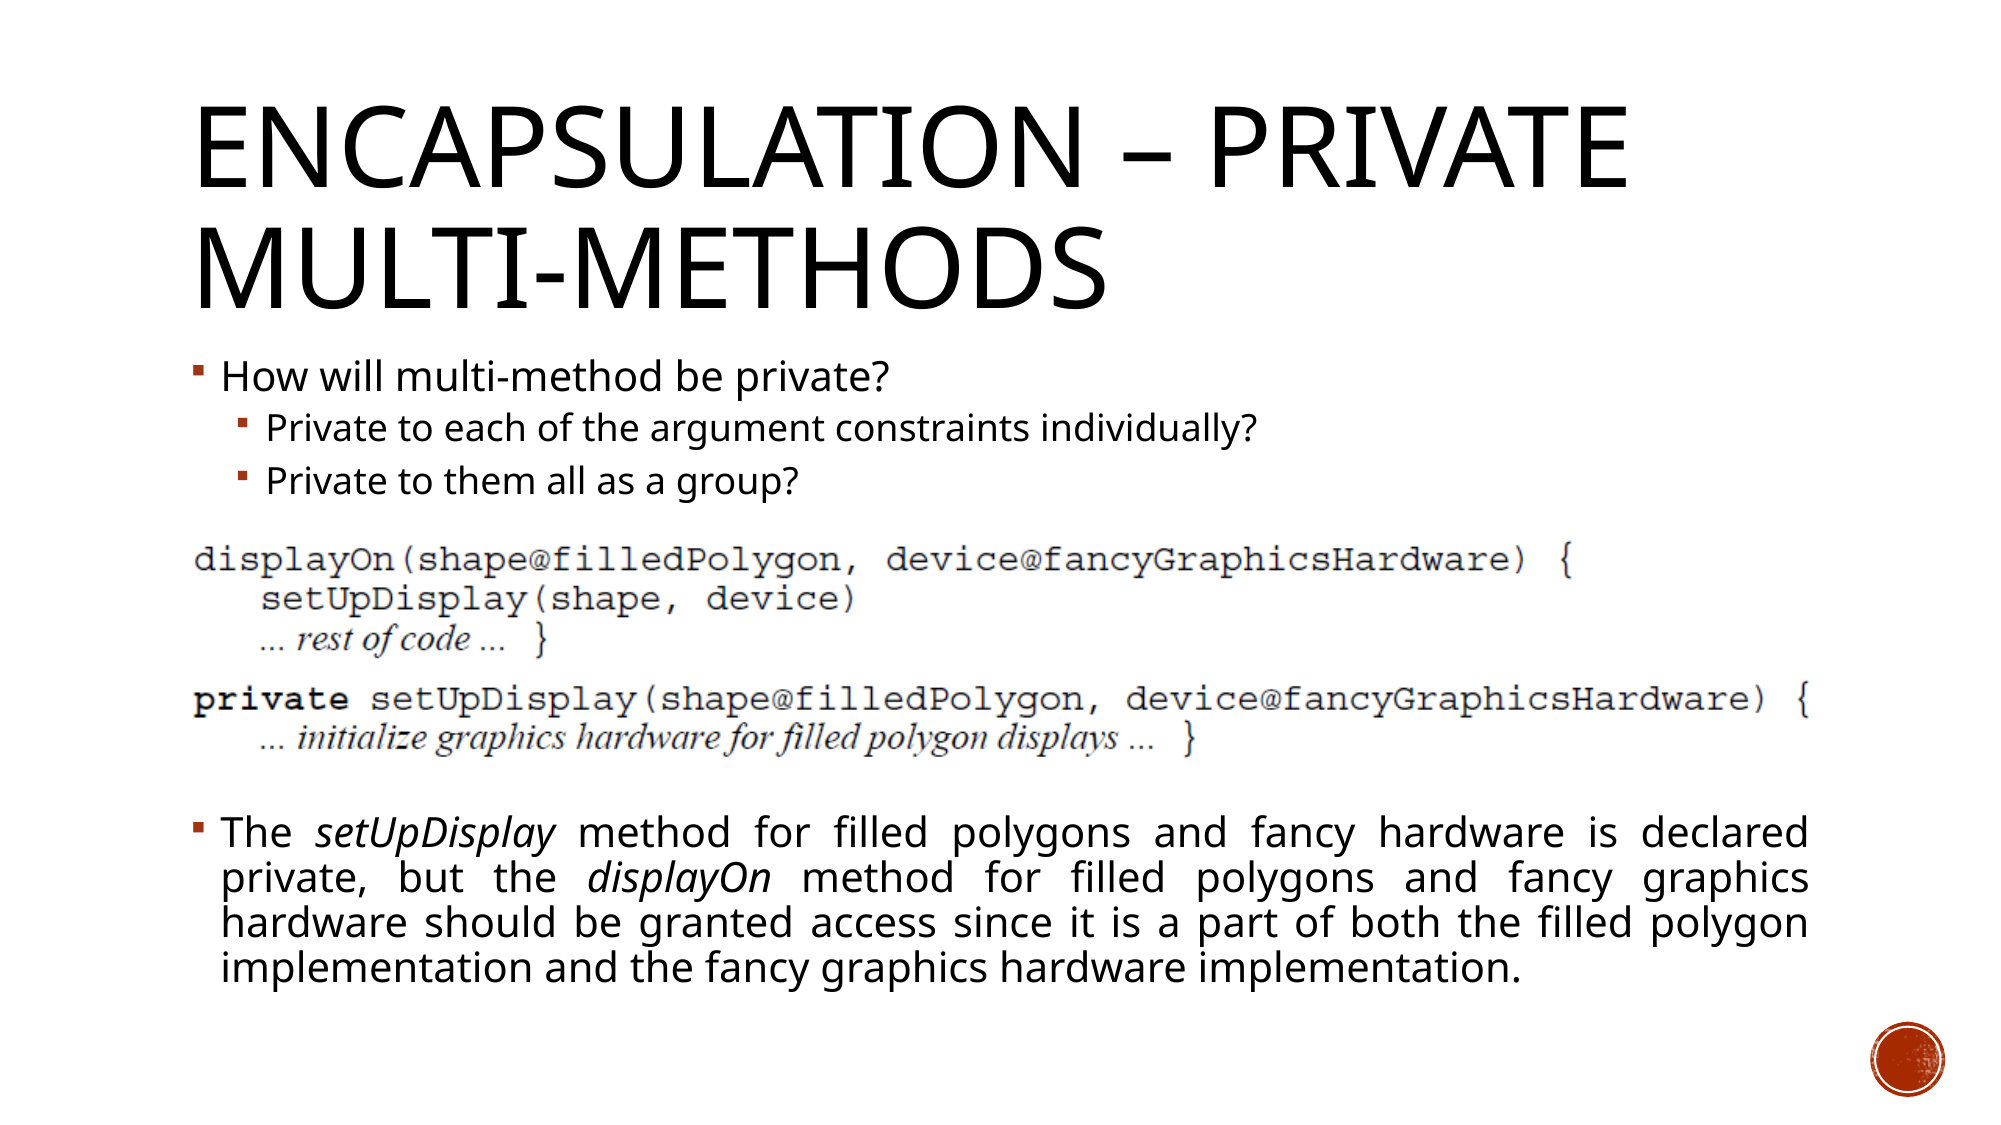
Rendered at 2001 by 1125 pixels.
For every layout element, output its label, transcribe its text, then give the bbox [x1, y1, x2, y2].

list How will multi-method be private? Private to each of the argument constraints individually? Private to them all as a group? The setUpDisplay method for filled polygons and fancy hardware is declared private, but the displayOn method for filled polygons and fancy graphics hardware should be granted access since it is a part of both the filled polygon implementation and the fancy graphics hardware implementation. [175, 348, 1826, 1125]
picture [183, 536, 1817, 768]
title Encapsulation – Private multi-methods [175, 79, 2000, 344]
